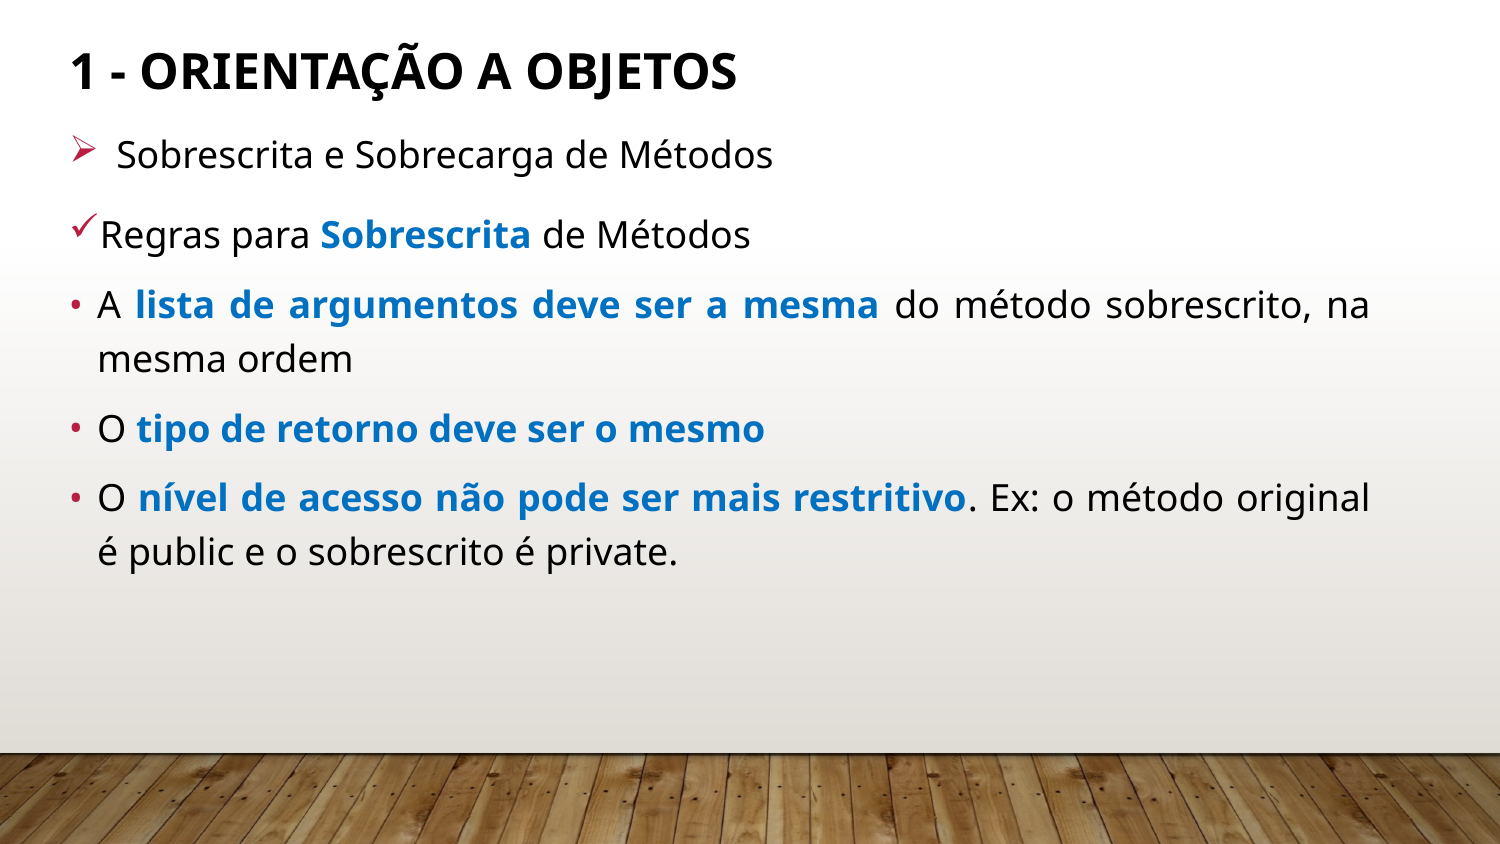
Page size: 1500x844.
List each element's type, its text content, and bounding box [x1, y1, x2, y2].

title 1 - Orientação a Objetos [54, 38, 1386, 110]
list Regras para Sobrescrita de Métodos A lista de argumentos deve ser a mesma do método sobrescrito, na mesma ordem O tipo de retorno deve ser o mesmo O nível de acesso não pode ser mais restritivo. Ex: o método original é public e o sobrescrito é private. [53, 195, 1386, 725]
picture [0, 753, 1500, 844]
subtitle Sobrescrita e Sobrecarga de Métodos [54, 123, 1386, 169]
